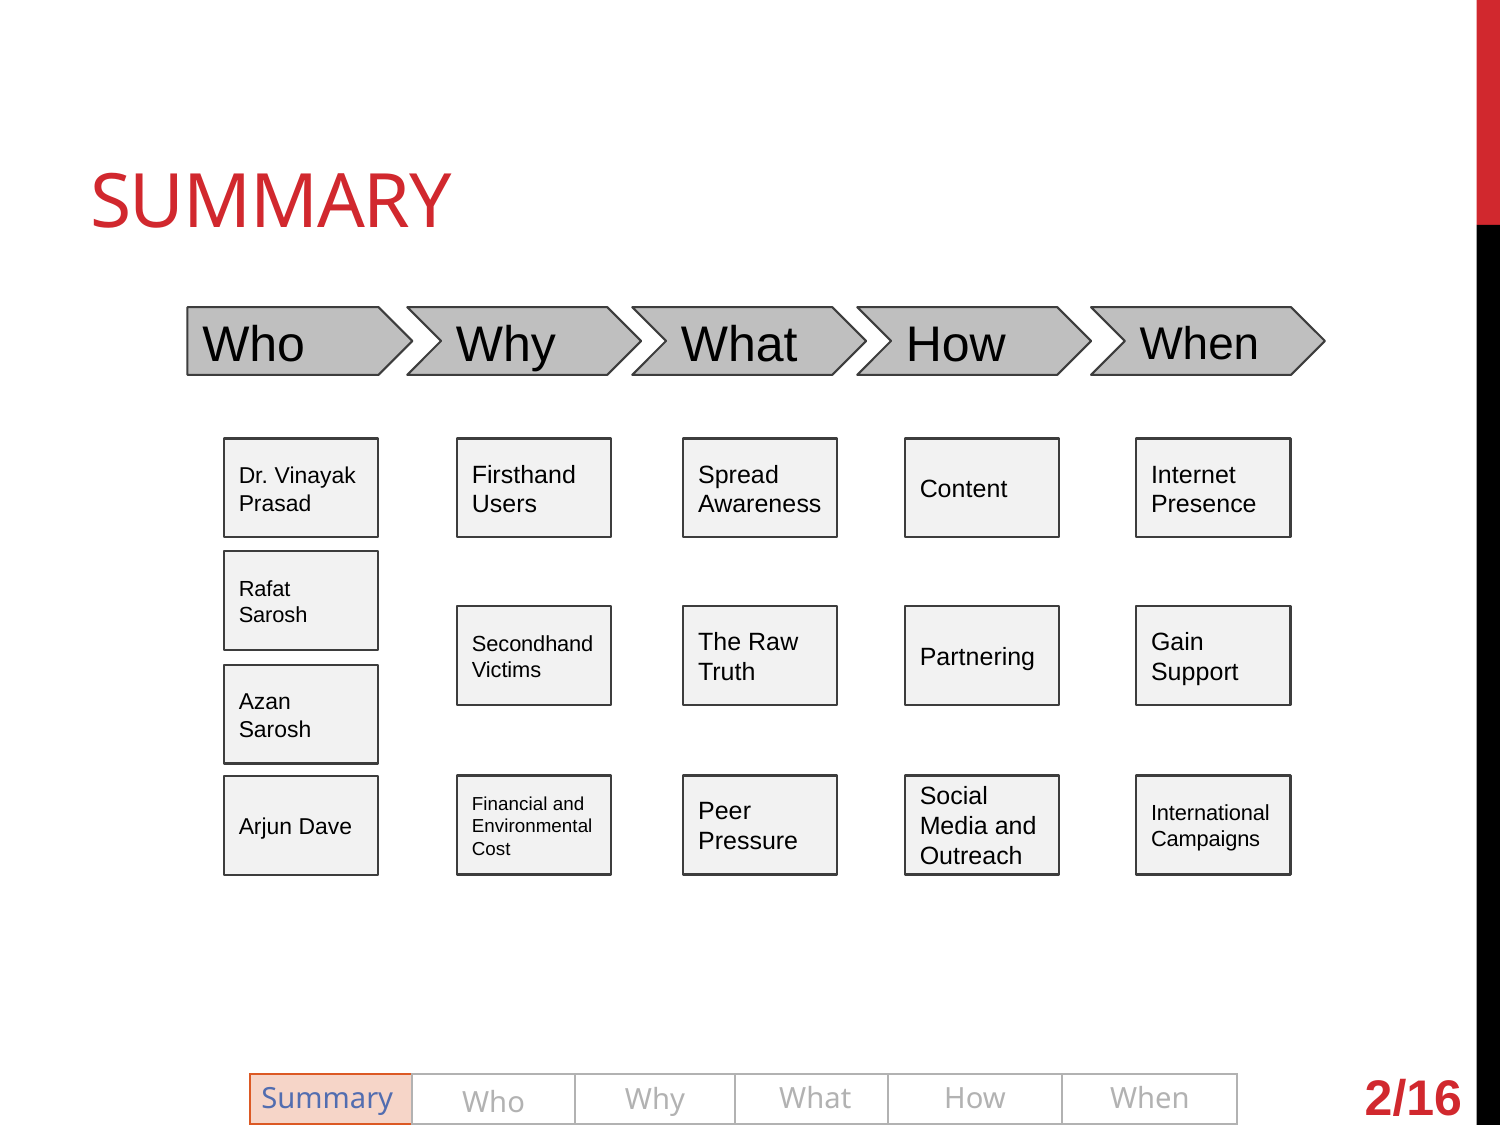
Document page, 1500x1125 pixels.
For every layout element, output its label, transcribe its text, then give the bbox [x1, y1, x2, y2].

text_box When [1062, 1073, 1238, 1124]
text_box Partnering [904, 606, 1060, 706]
text_box Social Media and Outreach [904, 775, 1060, 875]
text_box How [887, 1073, 1062, 1124]
text_box International Campaigns [1136, 775, 1291, 875]
text_box When [1091, 307, 1325, 375]
text_box Summary [249, 1073, 413, 1124]
text_box Firsthand Users [457, 438, 612, 538]
text_box Rafat Sarosh [223, 550, 379, 650]
text_box Secondhand Victims [457, 606, 612, 706]
text_box Azan Sarosh [223, 664, 379, 764]
text_box Gain Support [1136, 606, 1291, 706]
text_box What [632, 307, 867, 375]
text_box Financial and Environmental Cost [457, 775, 612, 875]
text_box Internet Presence [1136, 438, 1291, 538]
text_box Spread Awareness [683, 438, 838, 538]
slide_number 2/16 [1349, 1065, 1500, 1125]
text_box What [735, 1073, 887, 1124]
text_box Who [187, 307, 413, 375]
text_box Dr. Vinayak Prasad [223, 438, 379, 538]
text_box Who [412, 1074, 575, 1125]
text_box Peer Pressure [683, 775, 838, 875]
text_box Arjun Dave [223, 776, 379, 876]
text_box The Raw Truth [683, 606, 838, 706]
text_box Why [575, 1074, 736, 1125]
text_box Content [904, 438, 1060, 538]
title summary [75, 25, 1025, 250]
text_box Why [407, 307, 642, 375]
text_box How [857, 307, 1092, 375]
